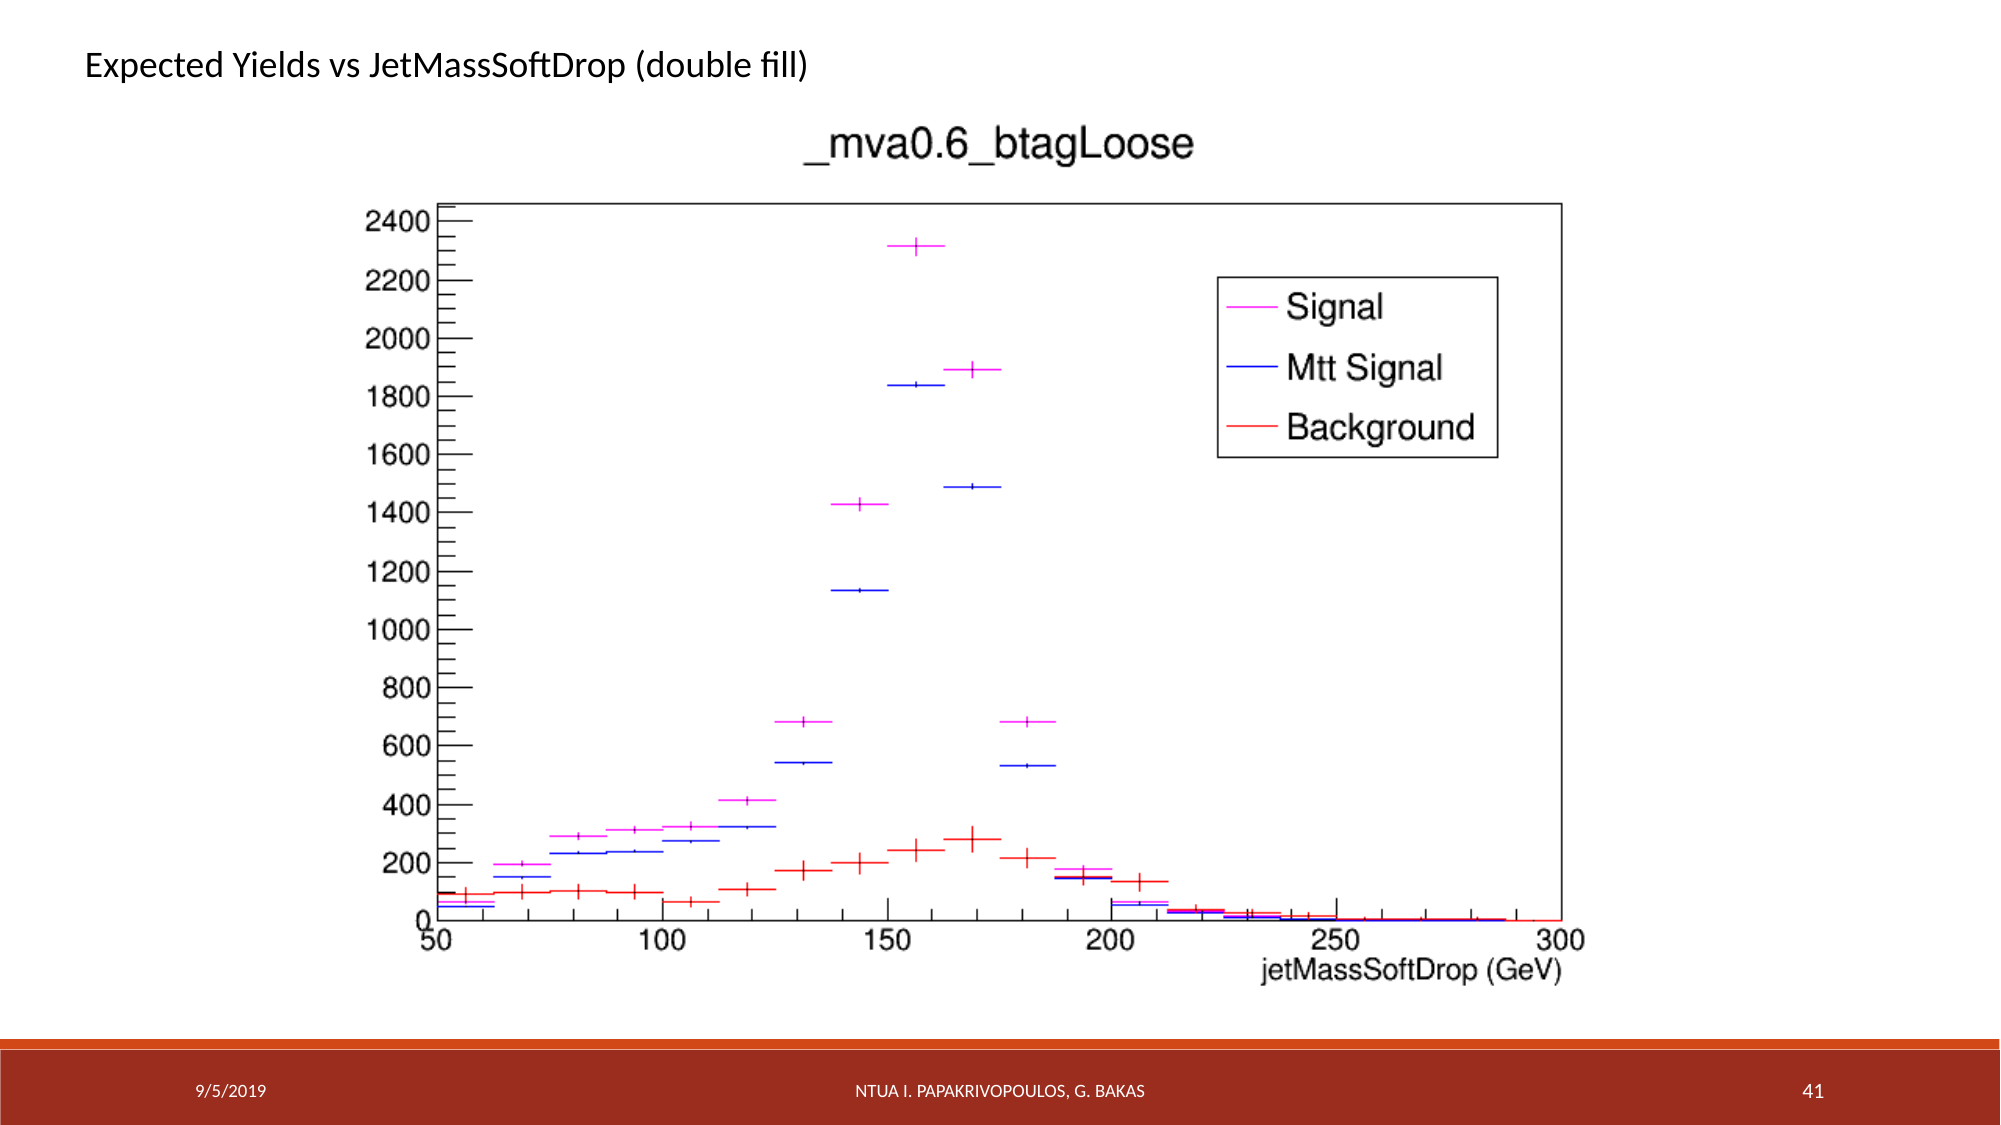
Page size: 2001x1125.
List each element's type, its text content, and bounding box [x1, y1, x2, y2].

text_box [21, 32, 1945, 94]
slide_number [180, 1059, 586, 1120]
slide_number 41 [1624, 1059, 1840, 1120]
text_box Expected Yields vs JetMassSoftDrop (double fill) [70, 32, 1909, 93]
picture [297, 114, 1703, 1011]
footer NTUA I. Papakrivopoulos, G. Bakas [604, 1059, 1396, 1120]
